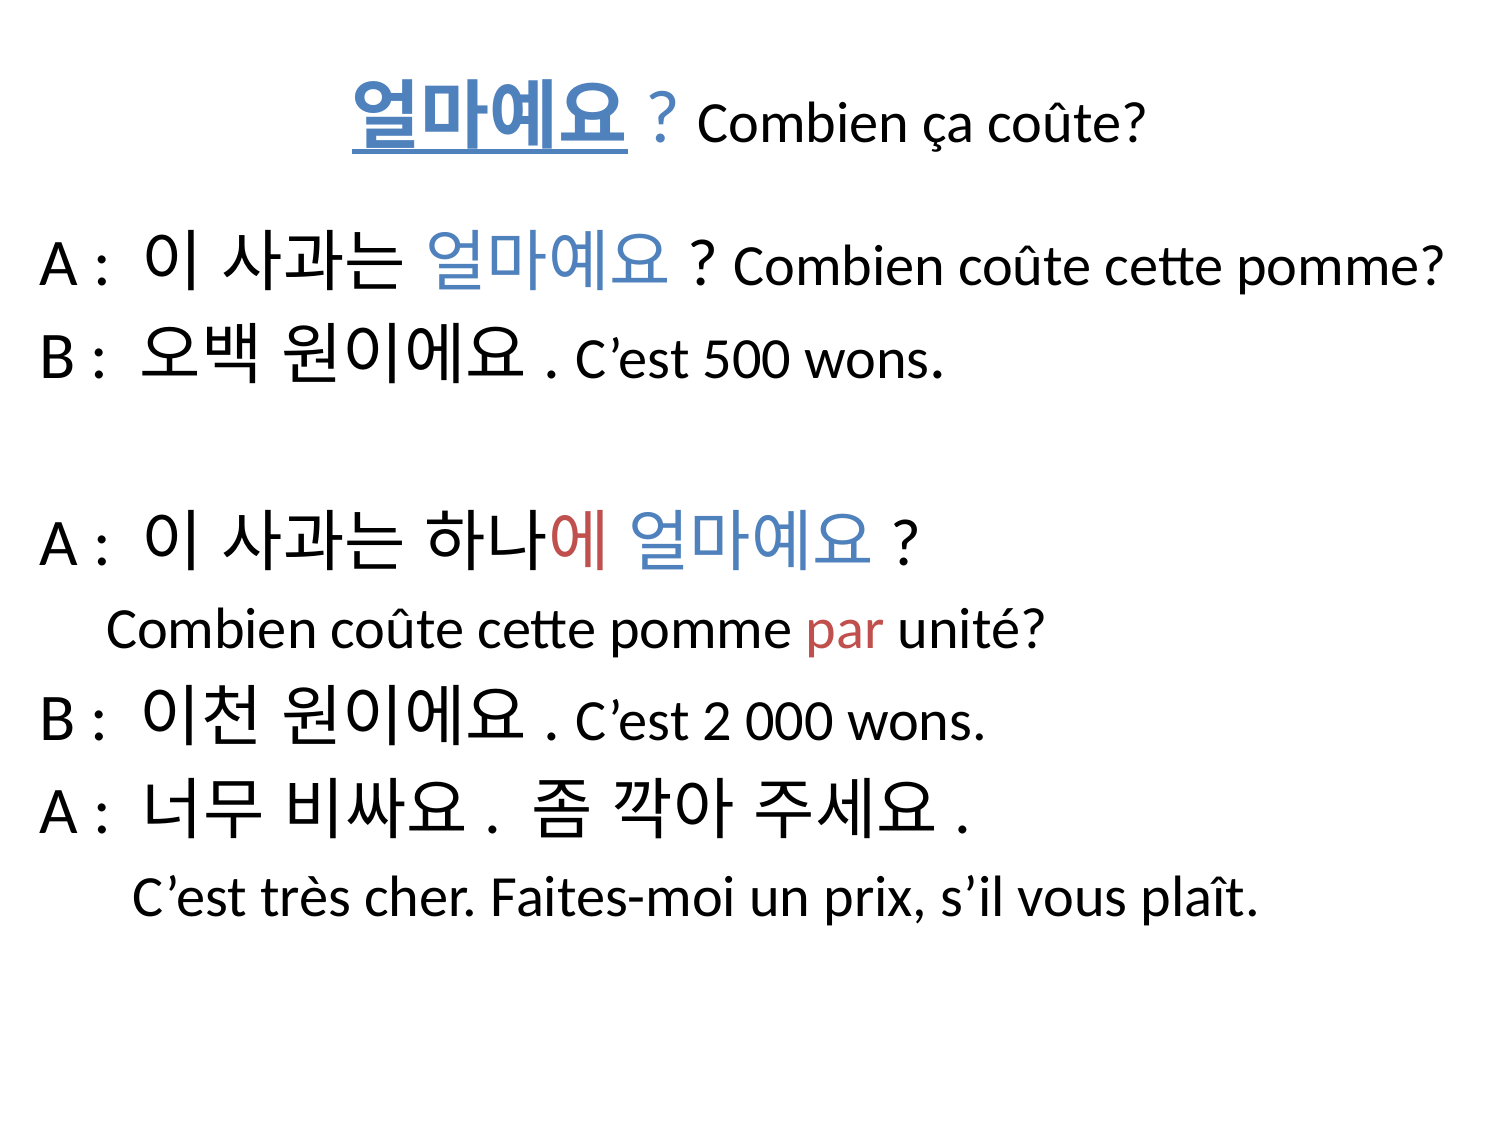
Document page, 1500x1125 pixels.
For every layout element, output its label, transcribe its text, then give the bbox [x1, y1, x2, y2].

list A : 이 사과는 얼마예요? Combien coûte cette pomme? B : 오백 원이에요. C’est 500 wons. A : 이 사과는 하나에 얼마예요? Combien coûte cette pomme par unité? B : 이천 원이에요. C’est 2 000 wons. A : 너무 비싸요. 좀 깍아 주세요. C’est très cher. Faites-moi un prix, s’il vous plaît. [24, 211, 1475, 1078]
title 얼마예요? Combien ça coûte? [75, 45, 1425, 181]
